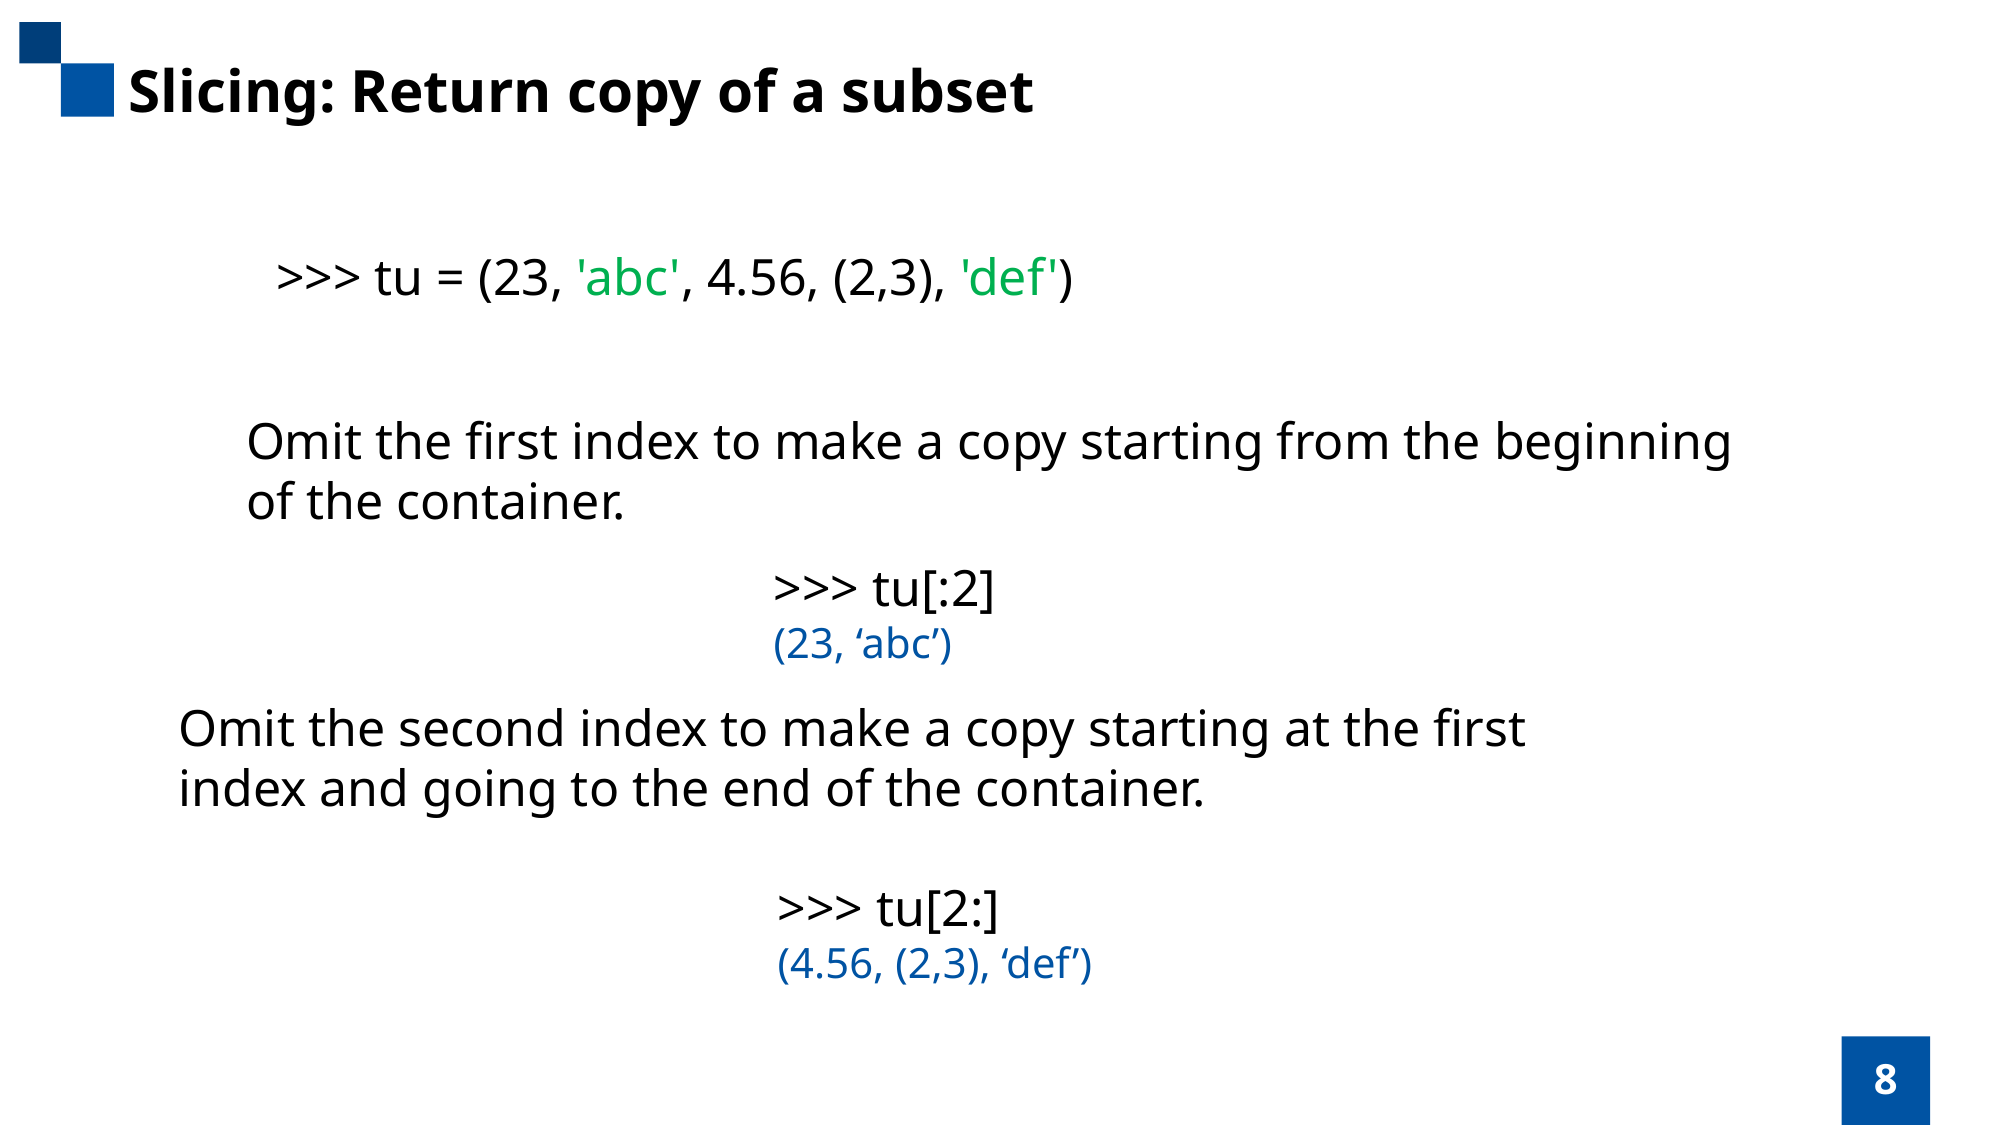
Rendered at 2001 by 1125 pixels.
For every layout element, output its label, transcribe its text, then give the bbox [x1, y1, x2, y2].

text_box >>> tu[:2] (23, ‘abc’) [758, 549, 1012, 675]
text_box Omit the first index to make a copy starting from the beginning of the container. [231, 402, 1750, 538]
text_box >>> tu = (23, 'abc', 4.56, (2,3), 'def') [261, 237, 1089, 313]
slide_number 8 [1771, 1051, 2000, 1112]
text_box Slicing: Return copy of a subset [114, 47, 1117, 132]
text_box Omit the second index to make a copy starting at the first index and going to the end of the container. [163, 688, 1817, 824]
text_box >>> tu[2:] (4.56, (2,3), ‘def’) [762, 869, 1118, 995]
